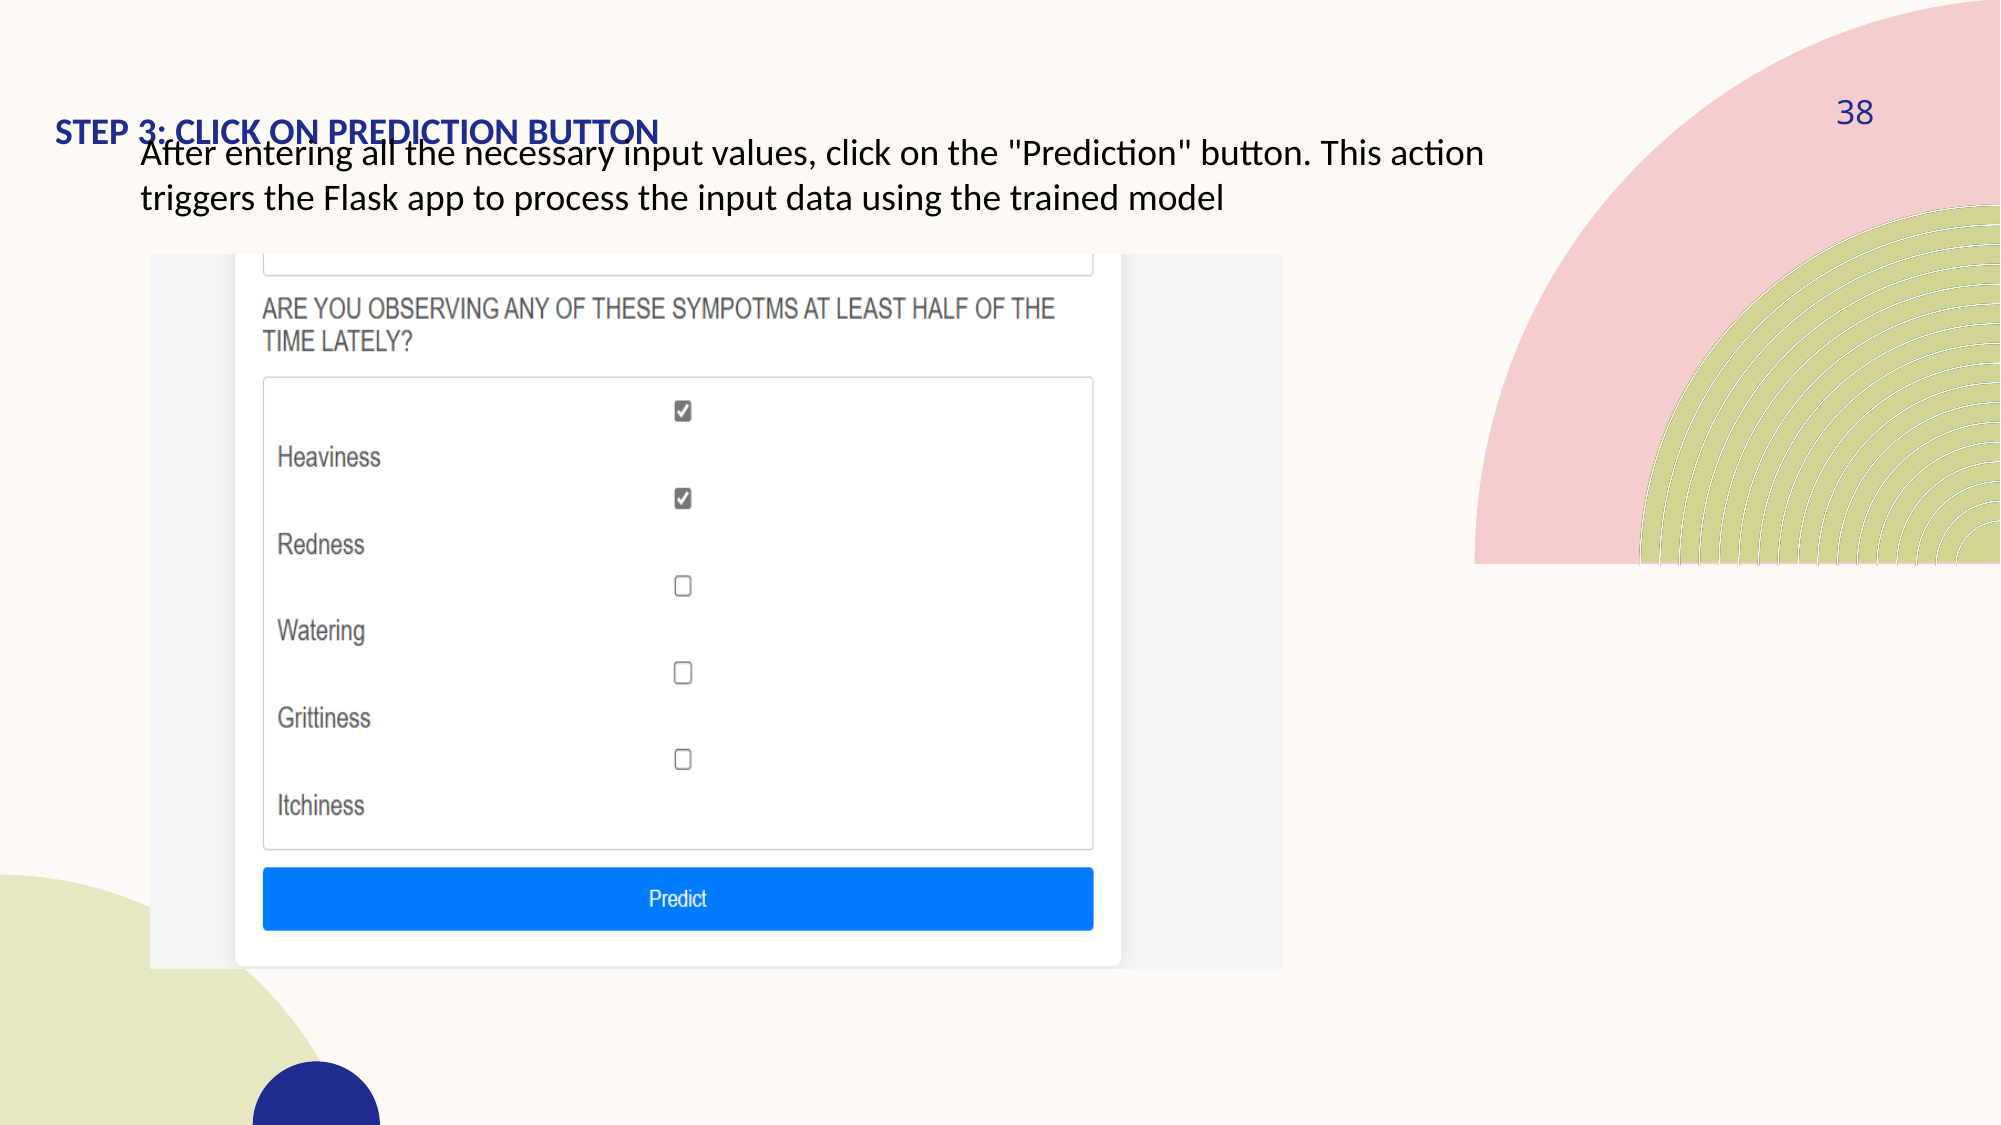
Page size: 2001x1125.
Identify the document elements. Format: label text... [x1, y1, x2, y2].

picture [1639, 204, 2001, 566]
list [149, 254, 1283, 969]
title Step 3: click on prediction button [40, 30, 1327, 197]
text_box After entering all the necessary input values, click on the "Prediction" button. This action triggers the Flask app to process the input data using the trained model [125, 120, 1552, 226]
slide_number 38 [1712, 75, 1875, 153]
